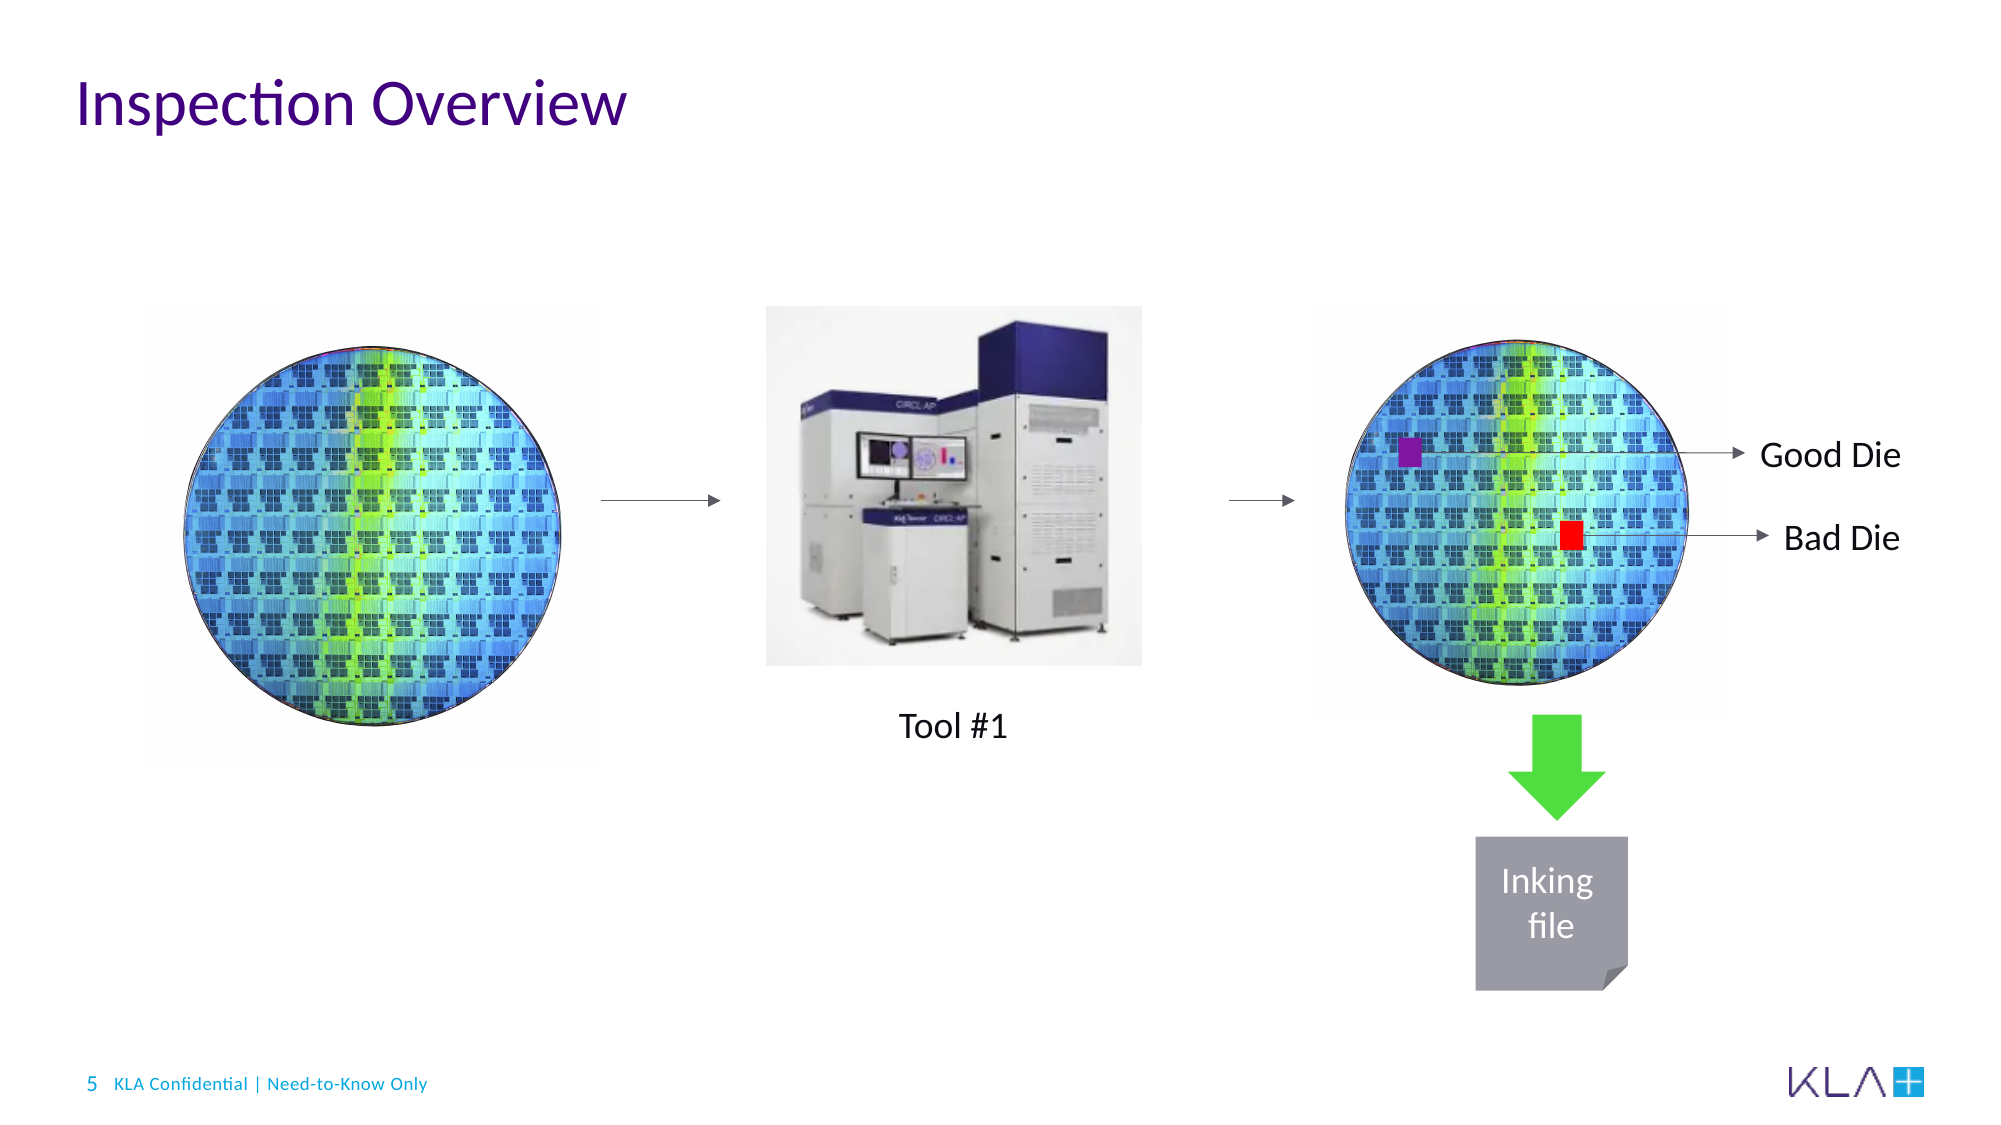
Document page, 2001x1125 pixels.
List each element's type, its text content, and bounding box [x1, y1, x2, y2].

text_box Good Die [1745, 423, 1977, 483]
picture [1789, 1067, 1924, 1097]
picture [185, 1081, 190, 1090]
text_box Bad Die [1768, 505, 2000, 566]
picture [145, 308, 601, 764]
text_box Tool #1 [884, 693, 1024, 753]
picture [1310, 305, 1725, 720]
picture [765, 306, 1142, 666]
title Inspection Overview [60, 60, 1935, 150]
text_box Inking file [1474, 835, 1632, 992]
text_box [1505, 720, 1609, 823]
